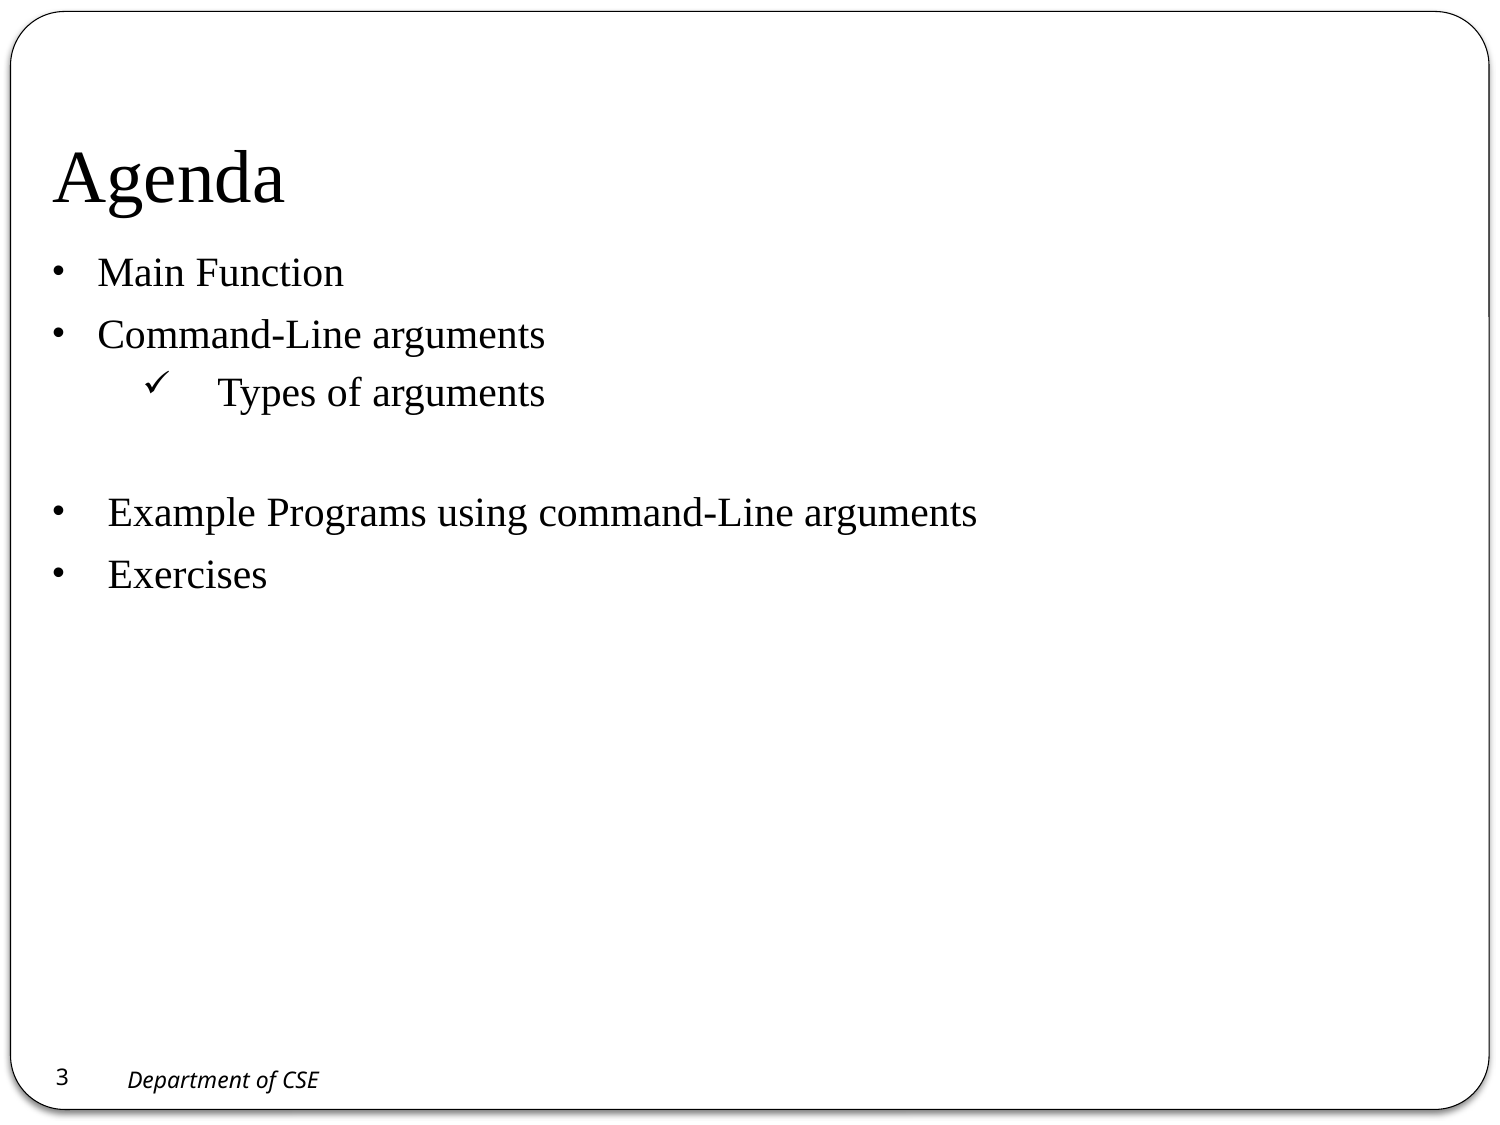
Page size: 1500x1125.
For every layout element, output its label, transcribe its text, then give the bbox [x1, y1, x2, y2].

title Agenda [37, 45, 1463, 233]
list Main Function Command-Line arguments Types of arguments Example Programs using command-Line arguments Exercises [37, 237, 1463, 988]
footer Department of CSE [112, 1062, 763, 1100]
slide_number 3 [24, 1050, 100, 1107]
